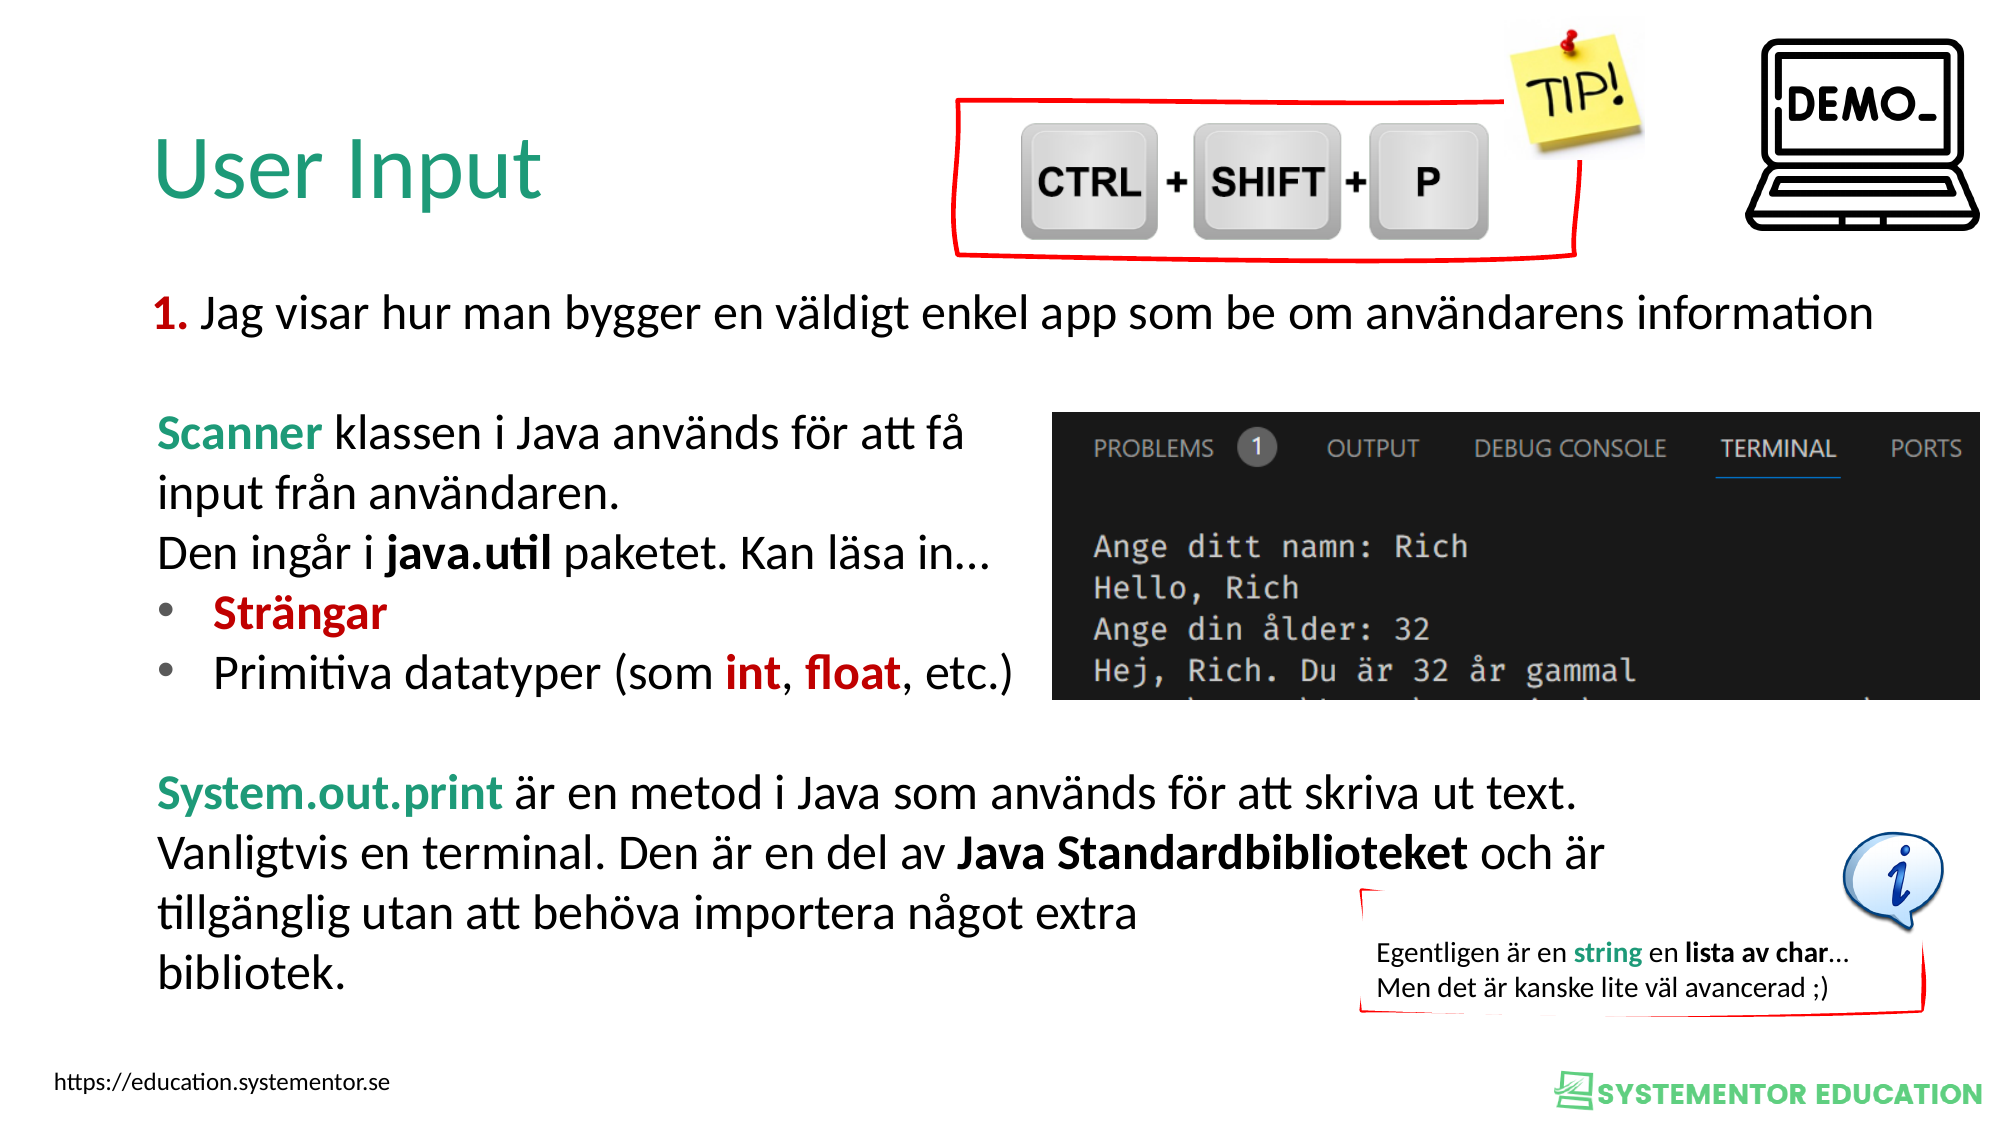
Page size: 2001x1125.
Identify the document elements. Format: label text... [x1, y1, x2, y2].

picture [1052, 412, 1980, 701]
picture [1745, 17, 1980, 252]
text_box 1. Jag visar hur man bygger en väldigt enkel app som be om användarens information Scanner klassen i Java används för att få input från användaren. Den ingår i java.util paketet. Kan läsa in… Strängar Primitiva datatyper (som int, float, etc.) System.out.print är en metod i Java som används för att skriva ut text. Vanligtvis en terminal. Den är en del av Java Standardbiblioteket och är tillgänglig utan att behöva importera något extra bibliotek. [151, 265, 1922, 1085]
text_box Egentligen är en string en lista av char… Men det är kanske lite väl avancerad ;) [1360, 890, 1924, 1017]
picture [1545, 1057, 1996, 1125]
picture [1834, 824, 1952, 942]
text_box User Input [137, 59, 1863, 278]
picture [1504, 15, 1645, 161]
picture [1021, 117, 1496, 246]
text_box https://education.systementor.se [38, 1058, 625, 1104]
